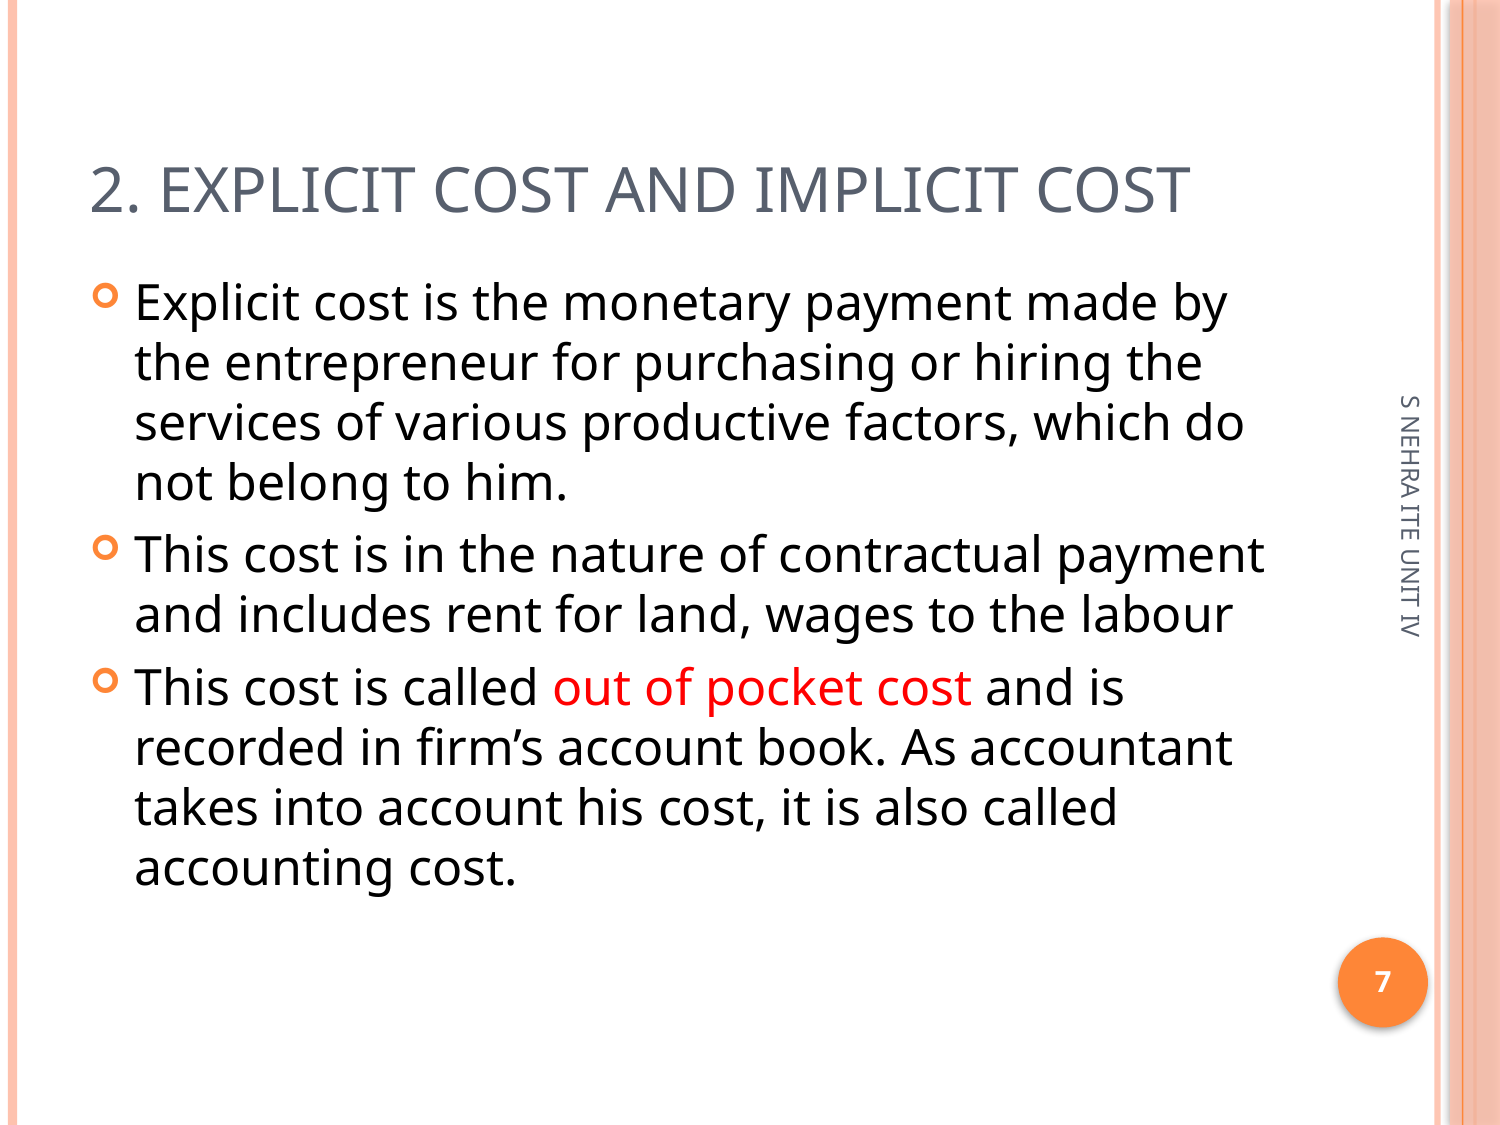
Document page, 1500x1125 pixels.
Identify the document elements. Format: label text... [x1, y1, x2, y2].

list Explicit cost is the monetary payment made by the entrepreneur for purchasing or hiring the services of various productive factors, which do not belong to him. This cost is in the nature of contractual payment and includes rent for land, wages to the labour This cost is called out of pocket cost and is recorded in firm’s account book. As accountant takes into account his cost, it is also called accounting cost. [75, 262, 1300, 1062]
slide_number 7 [1333, 940, 1434, 1027]
footer S NEHRA ITE UNIT IV [1379, 380, 1440, 906]
title 2. Explicit cost and Implicit cost [75, 45, 1300, 233]
